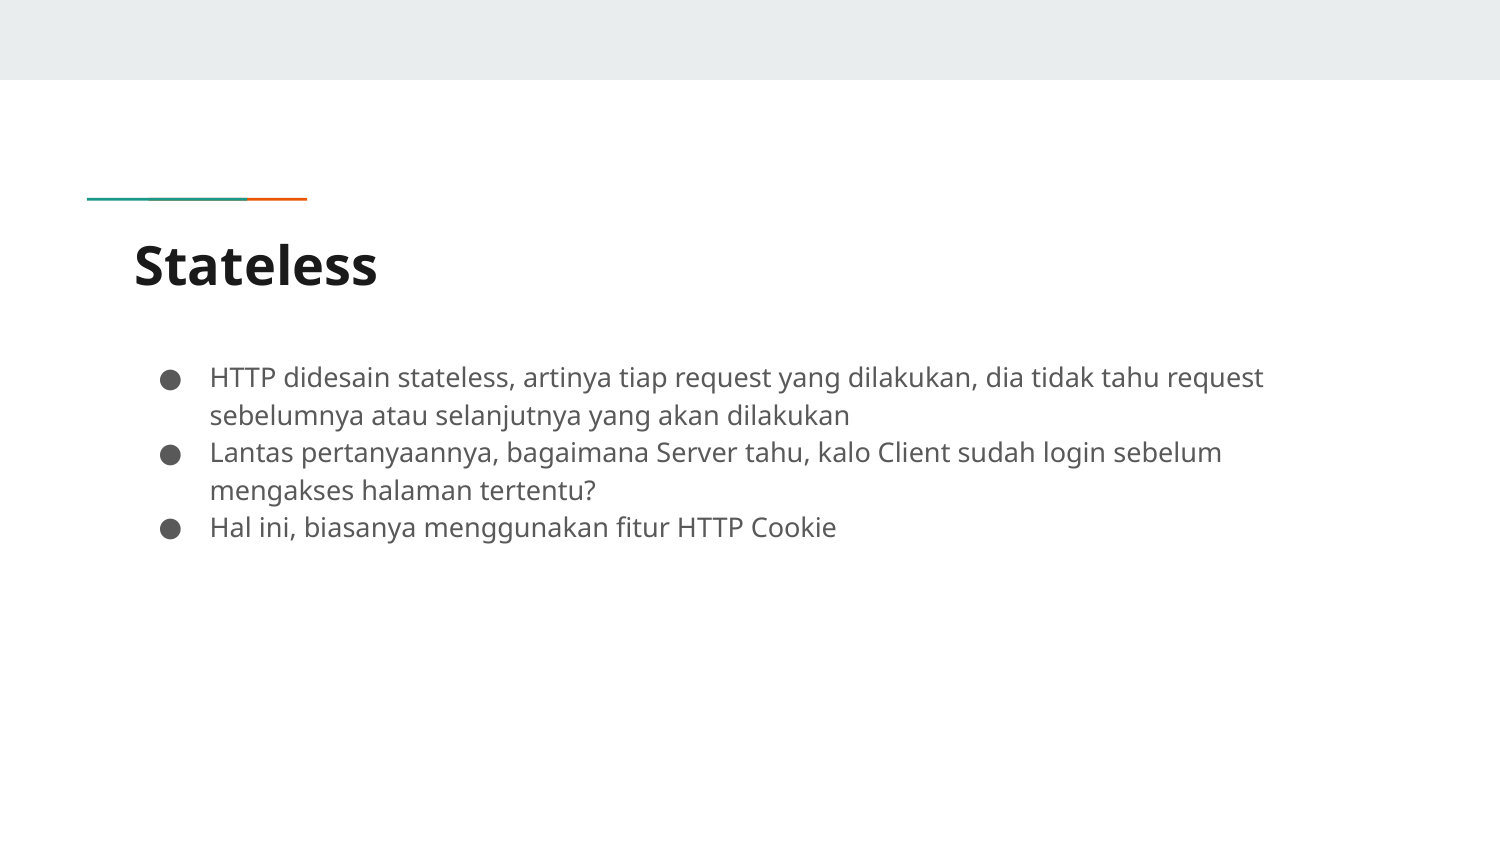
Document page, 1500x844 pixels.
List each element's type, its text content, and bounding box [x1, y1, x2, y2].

title Stateless [119, 216, 1381, 305]
list HTTP didesain stateless, artinya tiap request yang dilakukan, dia tidak tahu request sebelumnya atau selanjutnya yang akan dilakukan Lantas pertanyaannya, bagaimana Server tahu, kalo Client sudah login sebelum mengakses halaman tertentu? Hal ini, biasanya menggunakan fitur HTTP Cookie [119, 341, 1381, 712]
